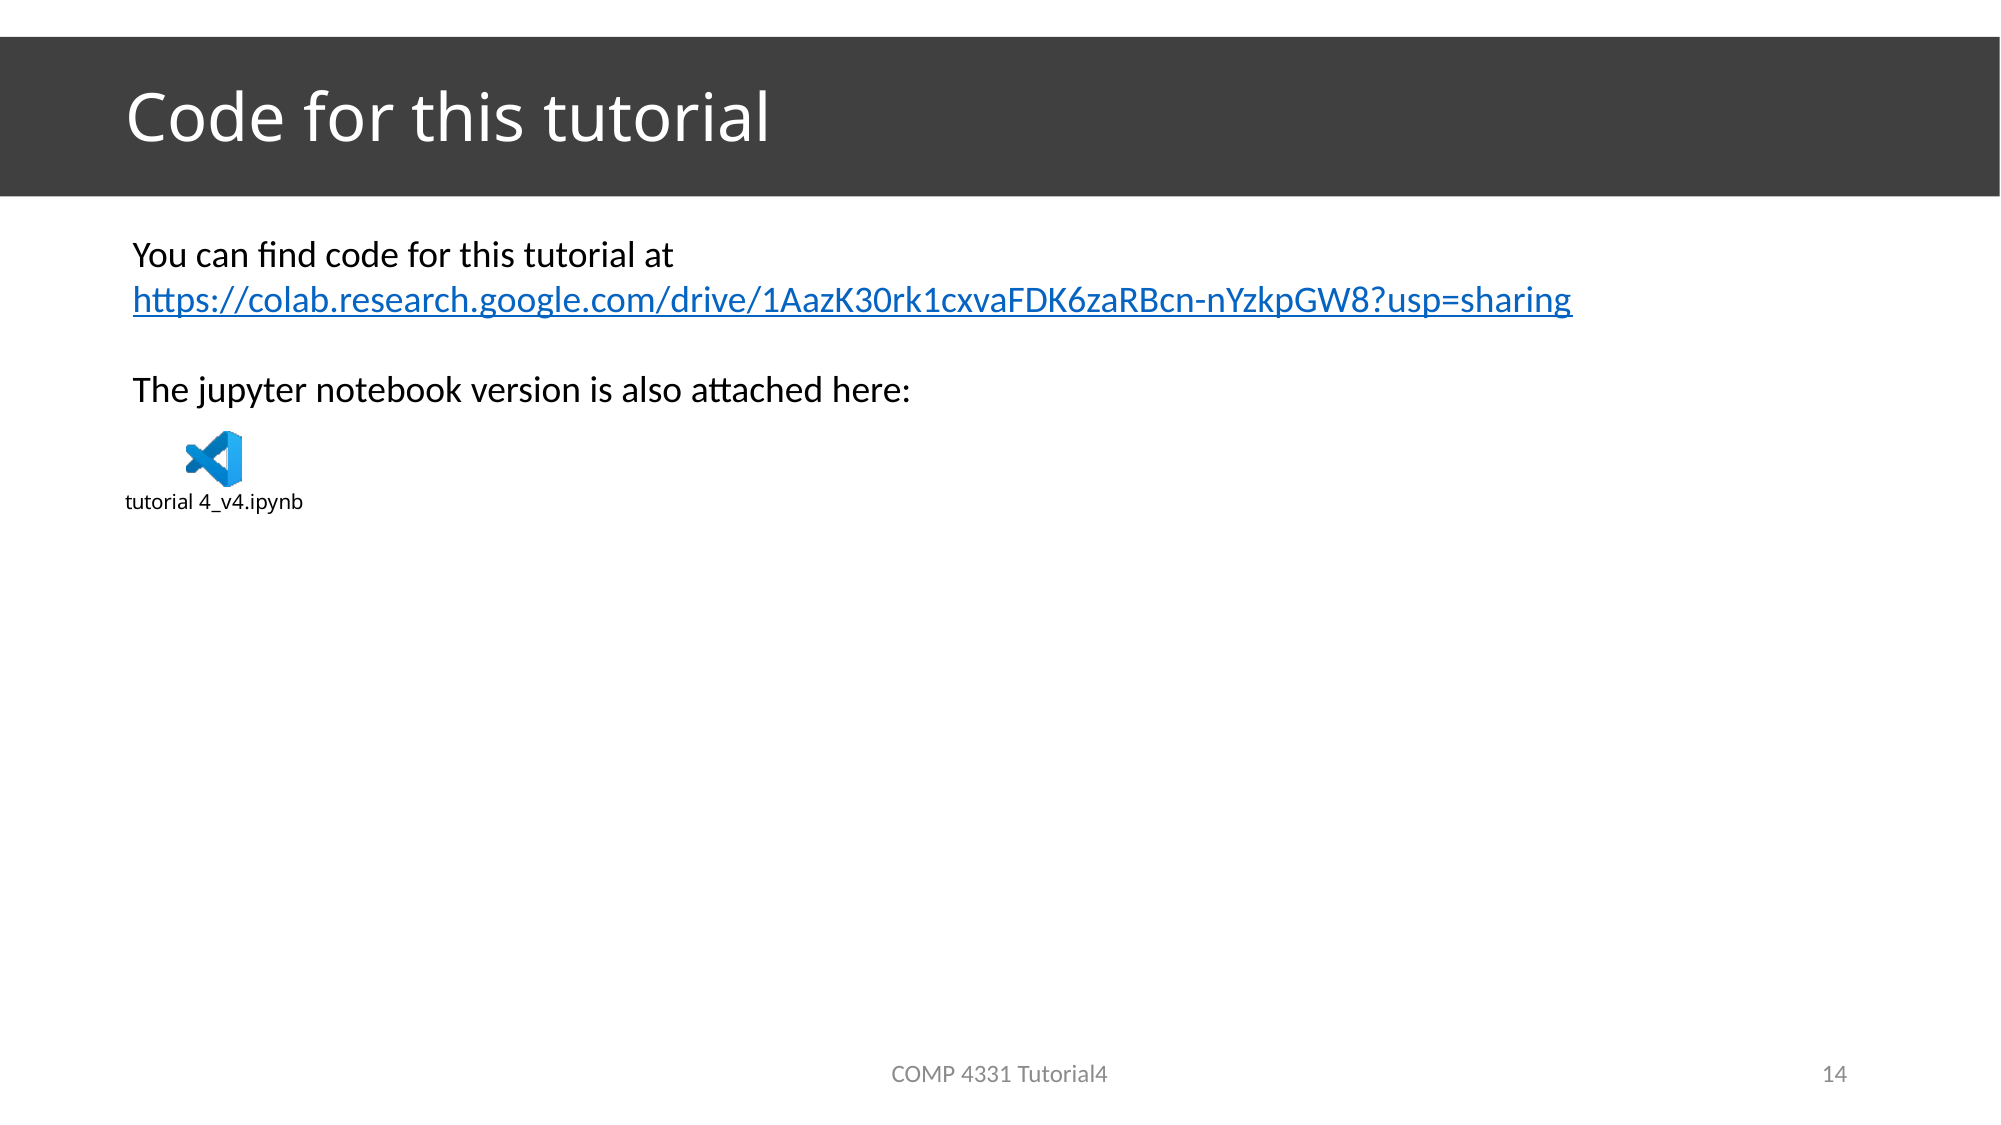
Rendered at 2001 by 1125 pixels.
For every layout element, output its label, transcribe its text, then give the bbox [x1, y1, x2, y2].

footer COMP 4331 Tutorial4 [662, 1042, 1338, 1103]
text_box You can find code for this tutorial at https://colab.research.google.com/drive/1AazK30rk1cxvaFDK6zaRBcn-nYzkpGW8?usp=sharing The jupyter notebook version is also attached here: [117, 222, 1588, 463]
title Code for this tutorial [109, 63, 1891, 178]
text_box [109, 431, 318, 524]
text_box [0, 36, 2000, 197]
slide_number 14 [1412, 1042, 1863, 1103]
